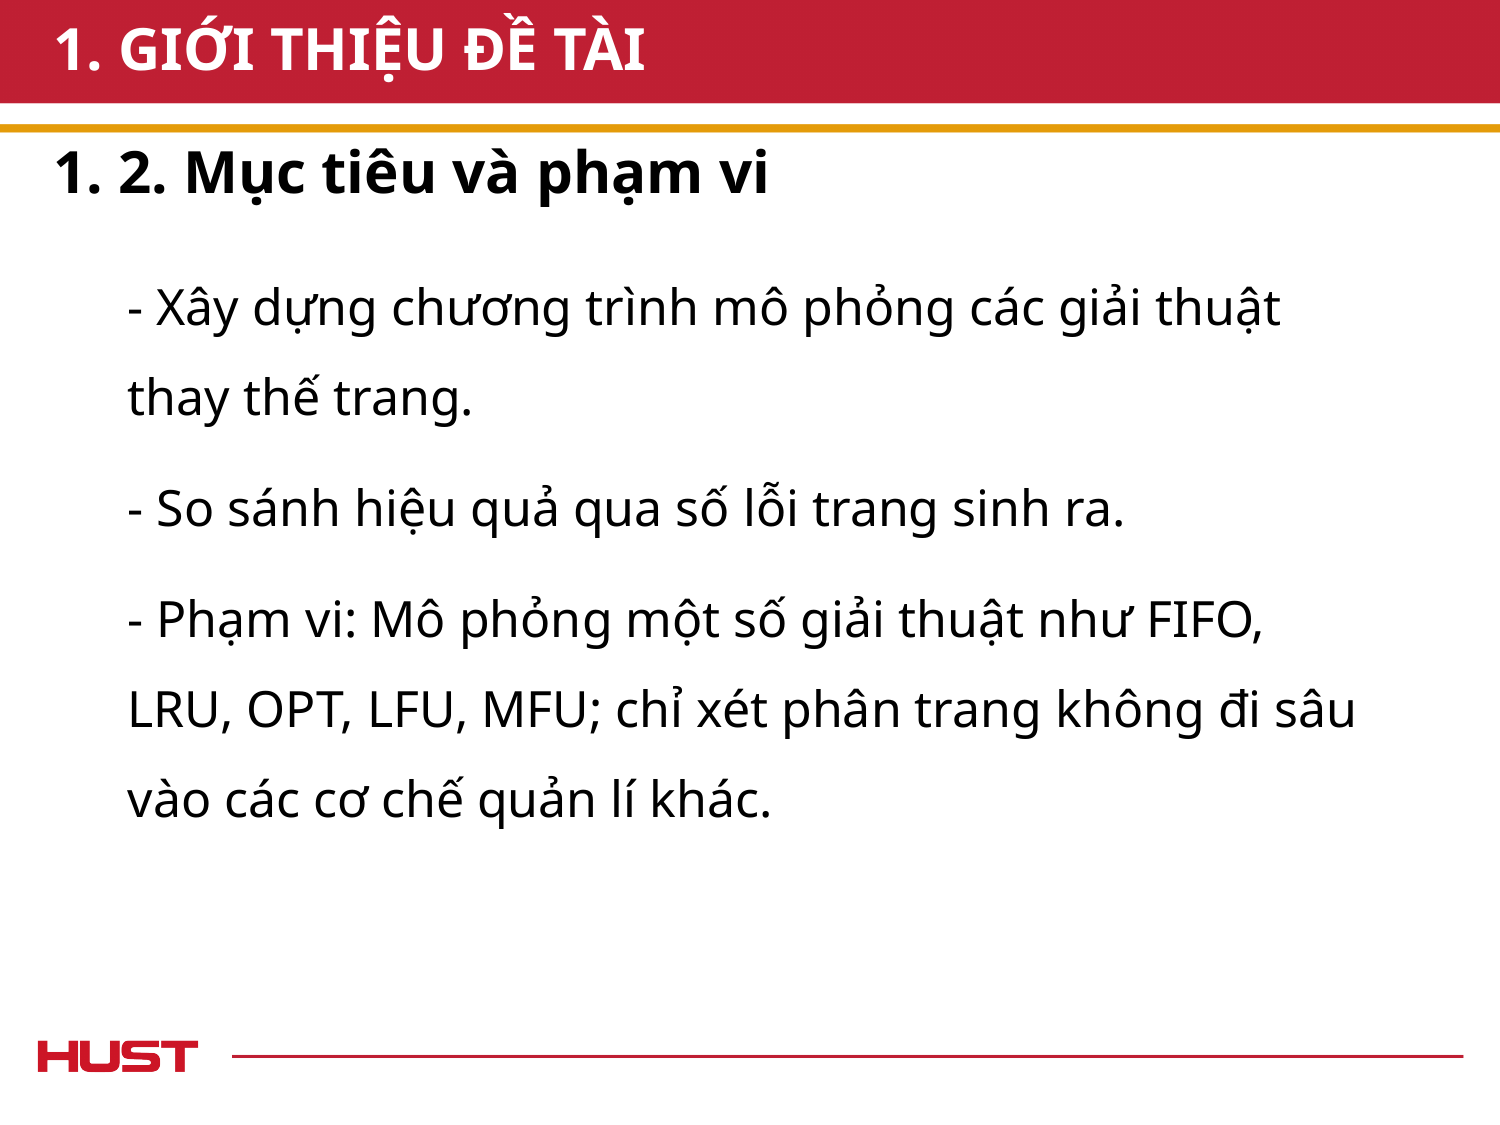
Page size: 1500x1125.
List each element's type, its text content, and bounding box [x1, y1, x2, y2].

list - Xây dựng chương trình mô phỏng các giải thuật thay thế trang. - So sánh hiệu quả qua số lỗi trang sinh ra. - Phạm vi: Mô phỏng một số giải thuật như FIFO, LRU, OPT, LFU, MFU; chỉ xét phân trang không đi sâu vào các cơ chế quản lí khác. [112, 238, 1388, 952]
picture [0, 0, 1500, 1125]
text_box 1. 2. Mục tiêu và phạm vi [38, 135, 1462, 210]
title 1. GIỚI THIỆU ĐỀ TÀI [38, 12, 1462, 87]
